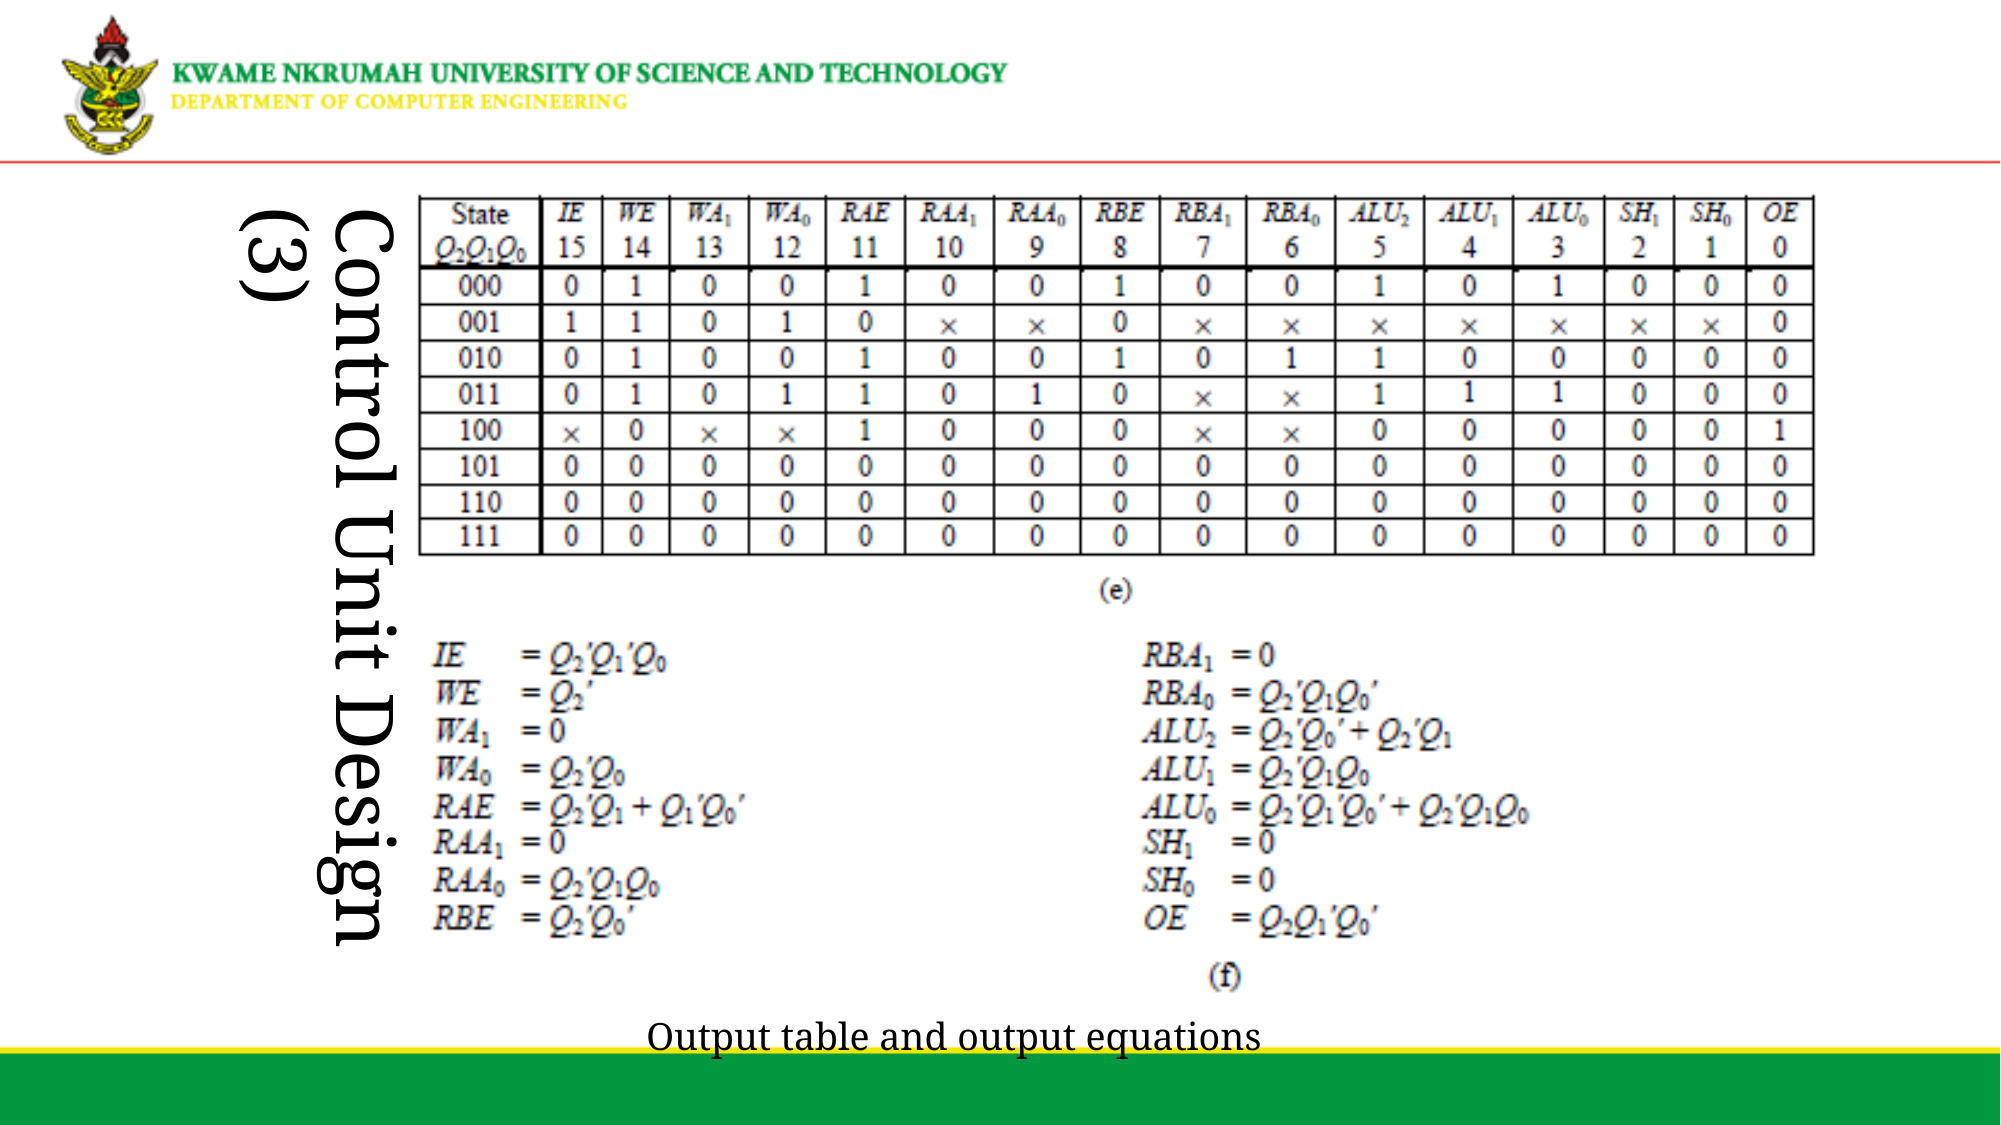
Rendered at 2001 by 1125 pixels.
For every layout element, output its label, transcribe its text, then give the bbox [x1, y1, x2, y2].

picture [0, 0, 2001, 1125]
title Control Unit Design (3) [225, 191, 413, 1050]
text_box Output table and output equations [631, 1006, 1278, 1066]
